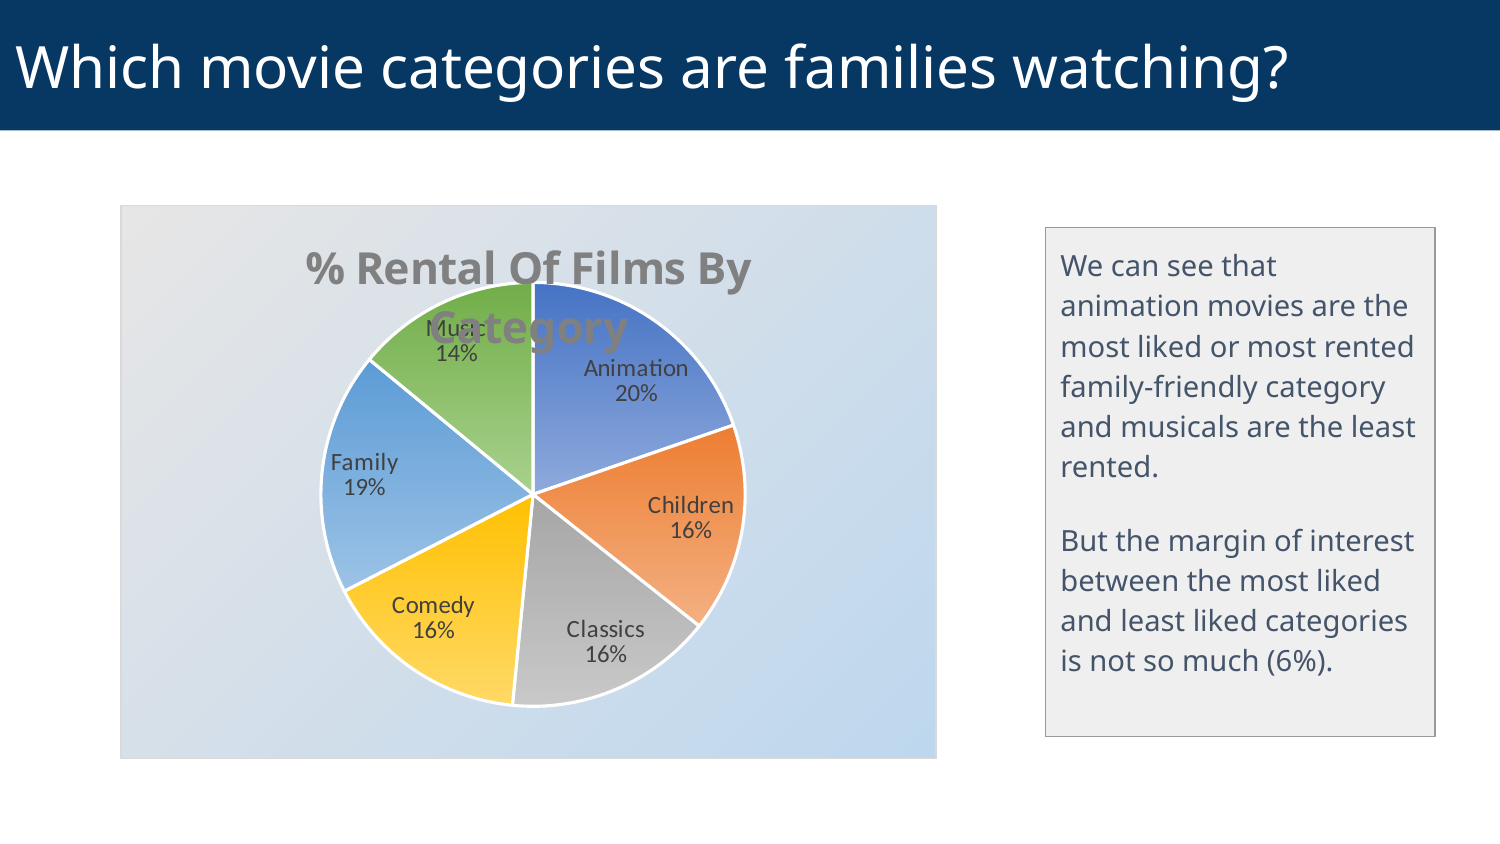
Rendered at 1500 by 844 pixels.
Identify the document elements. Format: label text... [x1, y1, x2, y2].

title Which movie categories are families watching? [0, 0, 1500, 131]
list We can see that animation movies are the most liked or most rented family-friendly category and musicals are the least rented. But the margin of interest between the most liked and least liked categories is not so much (6%). [1045, 227, 1436, 737]
chart [120, 204, 937, 760]
